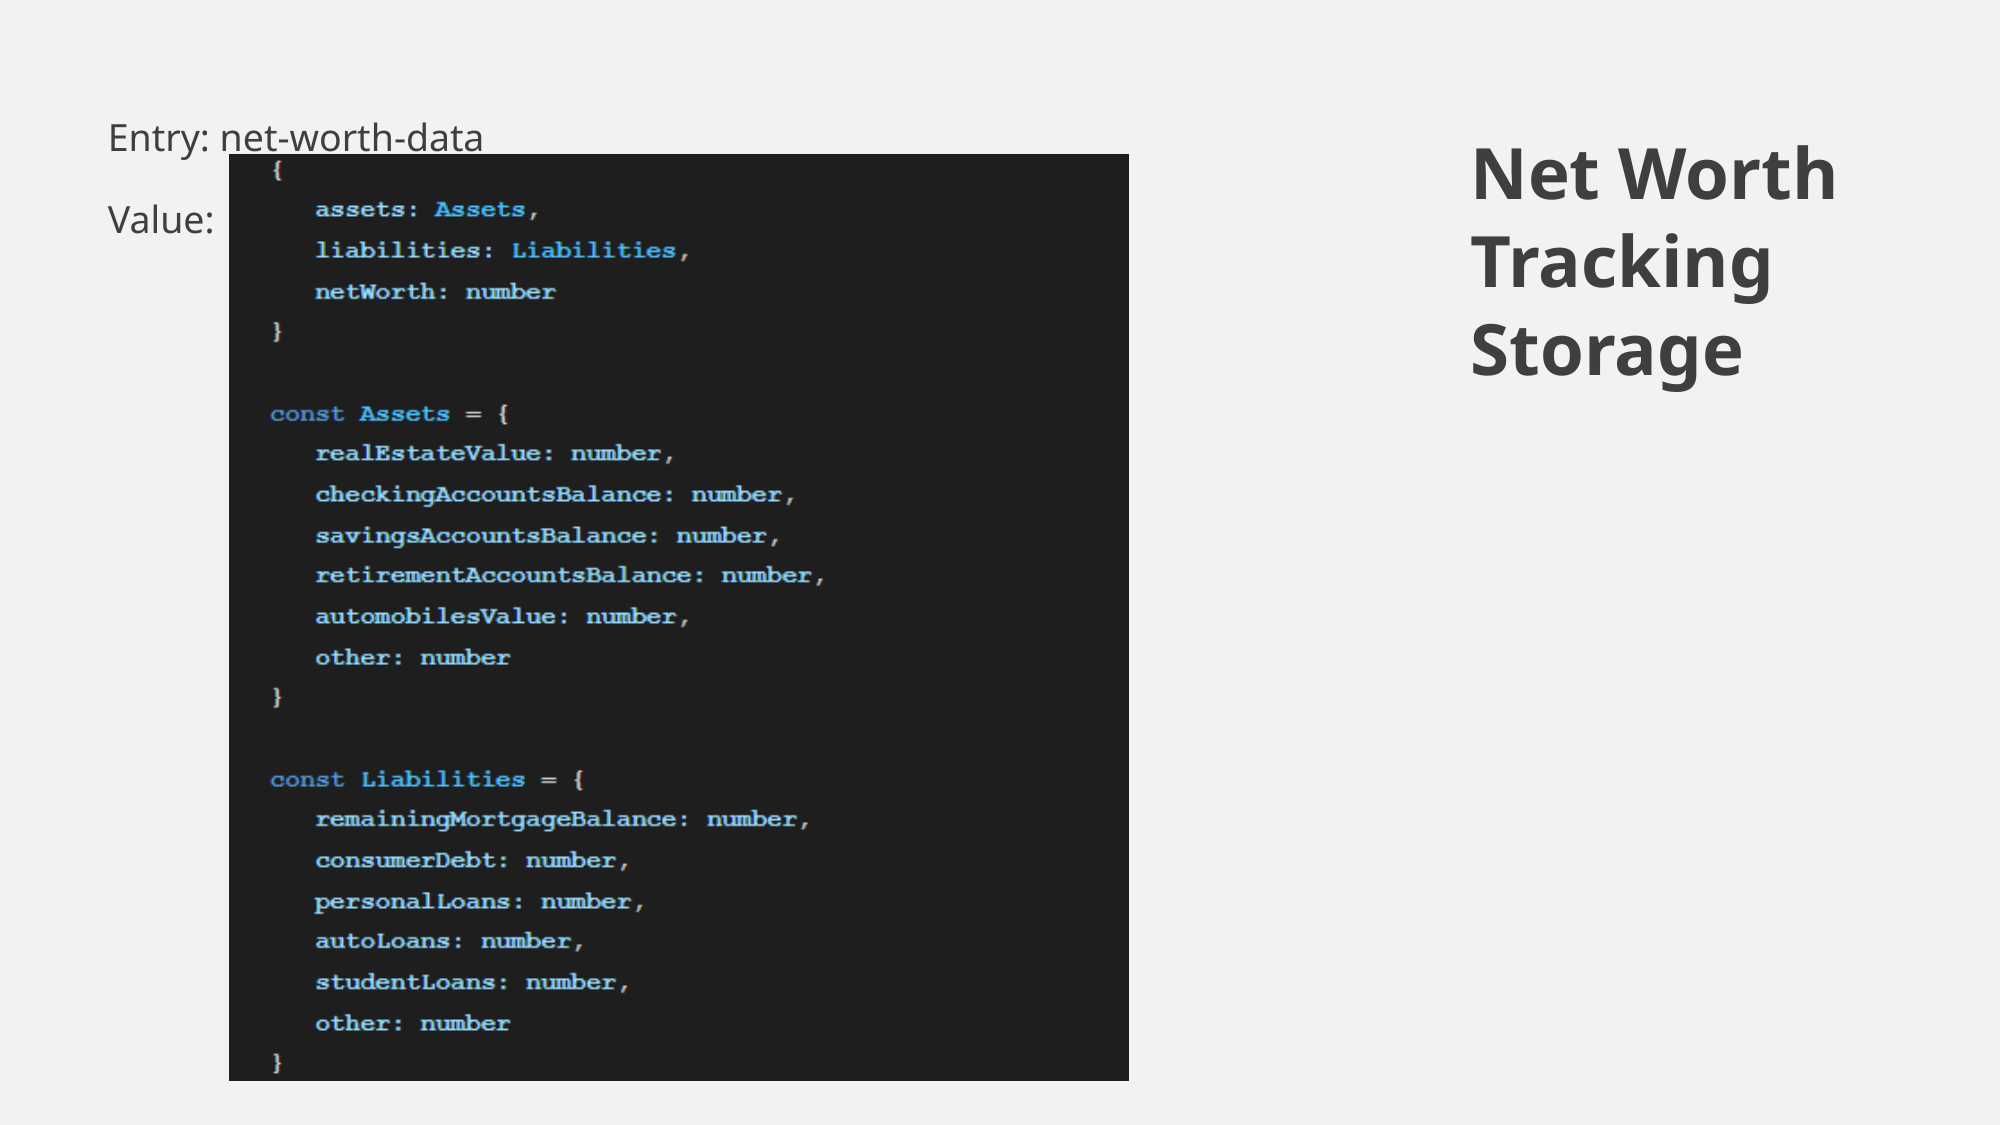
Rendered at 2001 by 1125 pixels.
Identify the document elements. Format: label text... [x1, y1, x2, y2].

picture [228, 154, 1129, 1082]
title Net Worth Tracking Storage [1452, 102, 1960, 405]
list Entry: net-worth-data Value: [90, 77, 1428, 1043]
